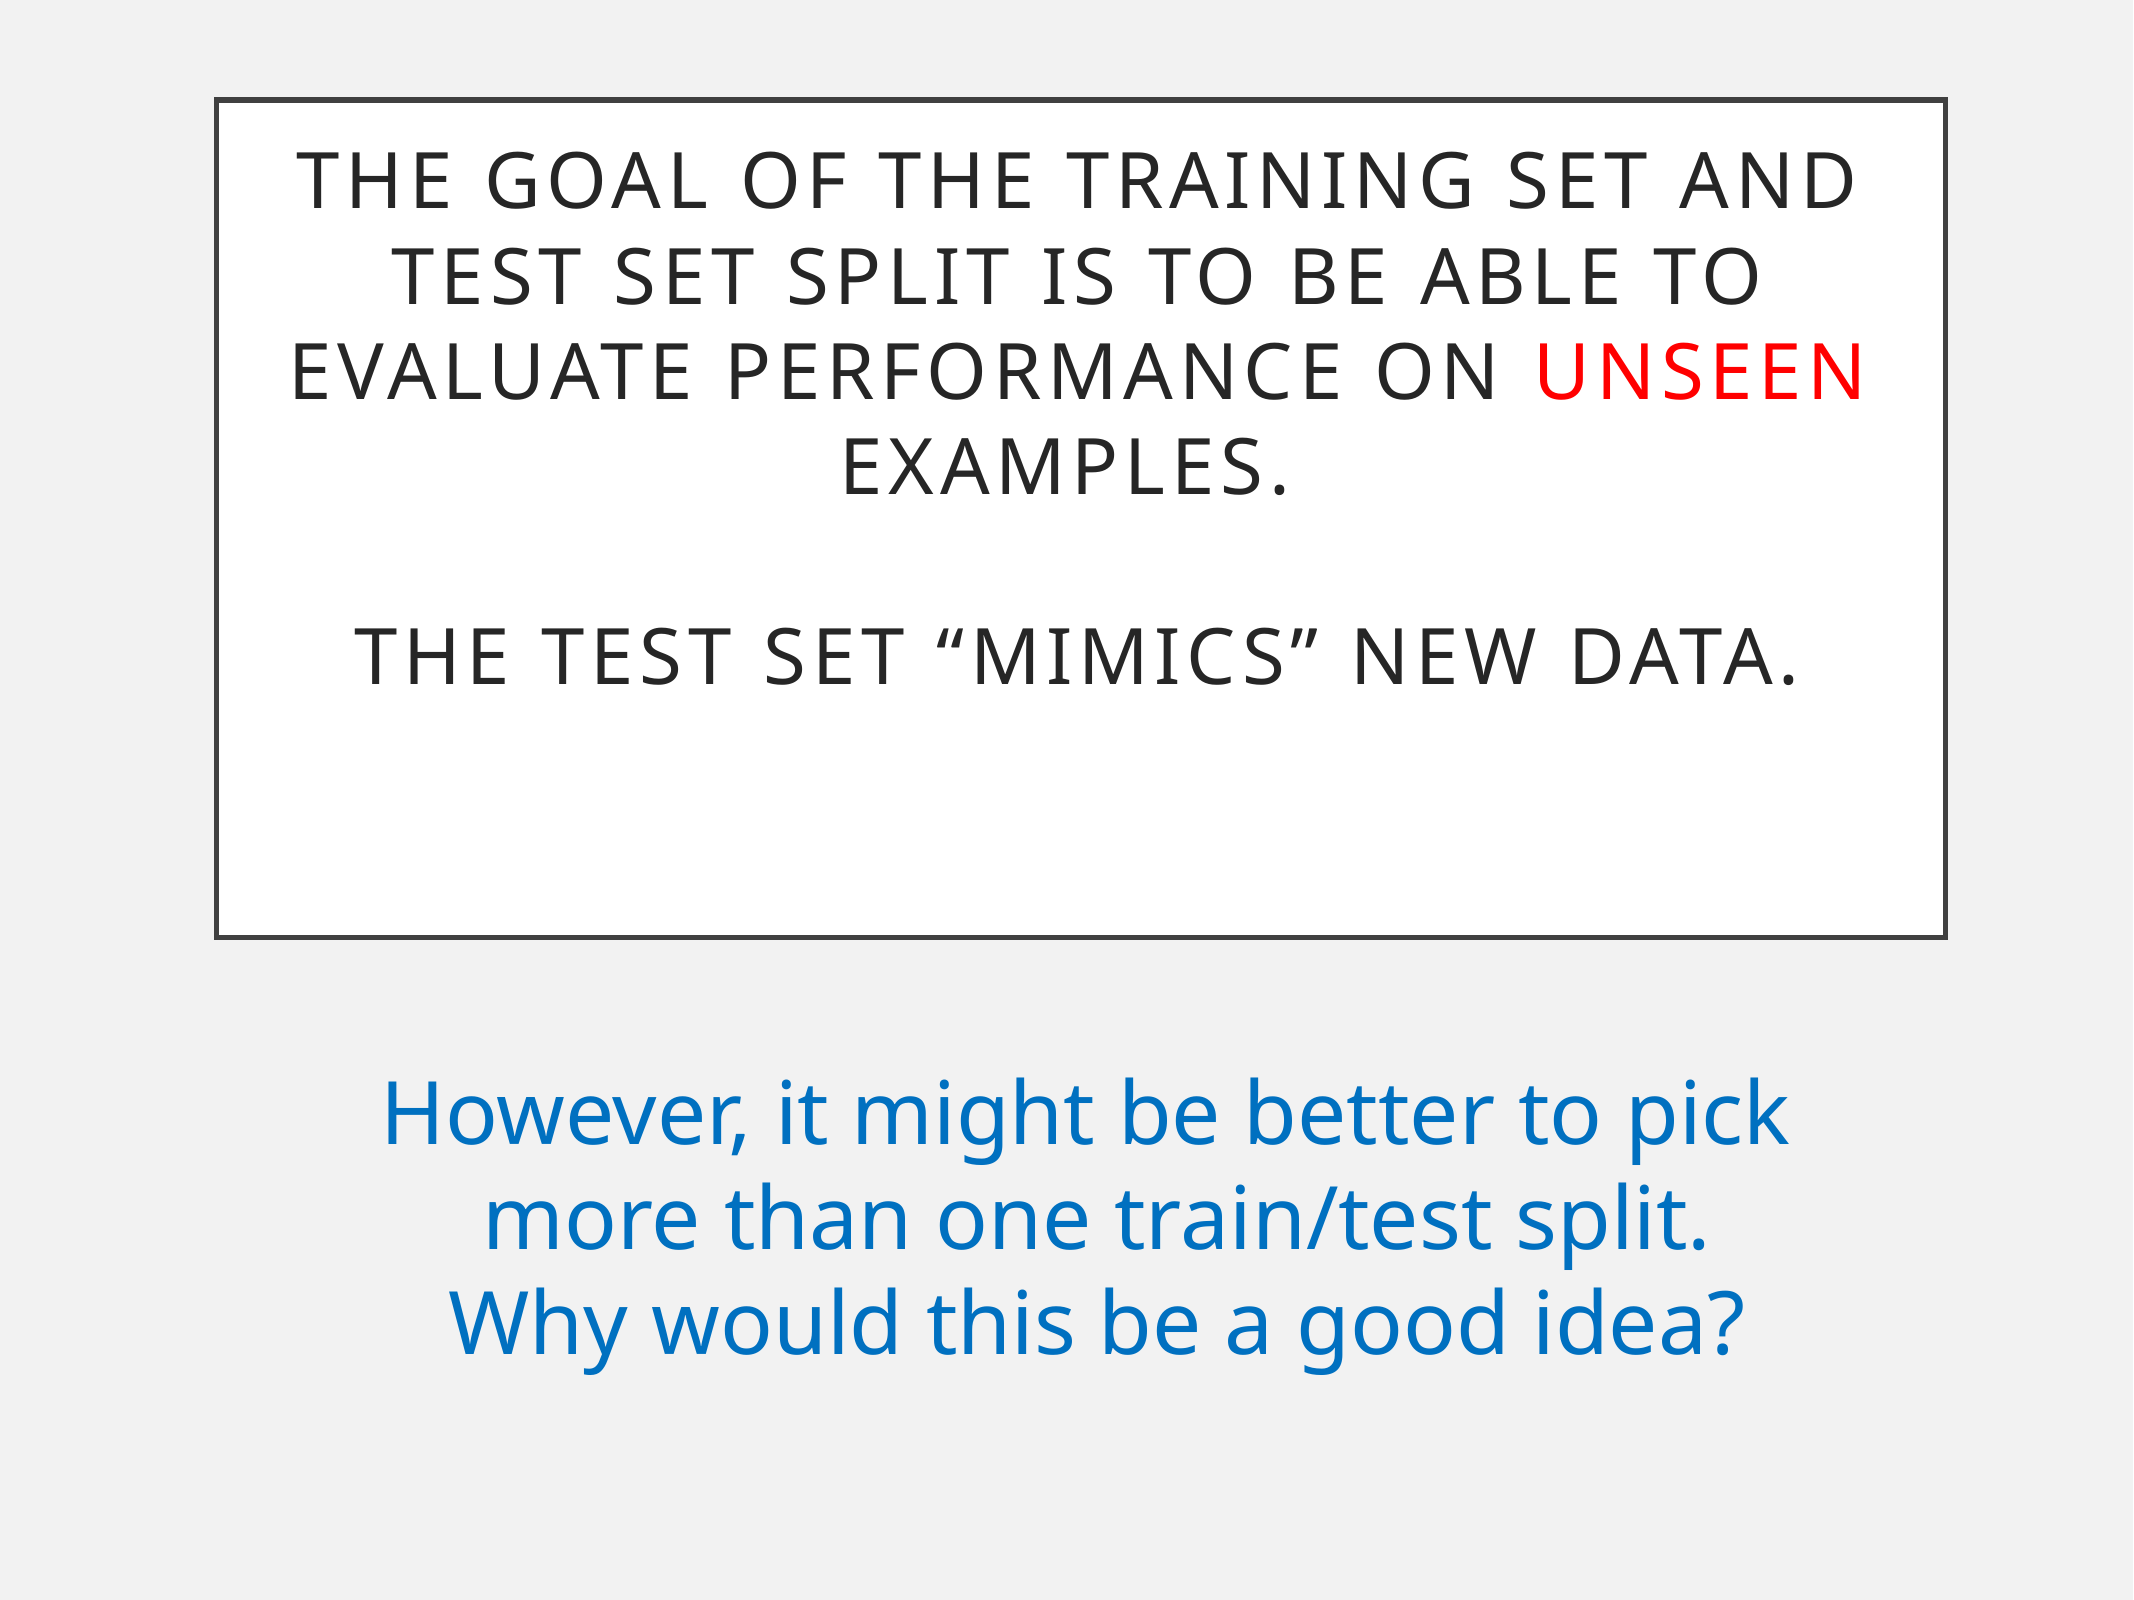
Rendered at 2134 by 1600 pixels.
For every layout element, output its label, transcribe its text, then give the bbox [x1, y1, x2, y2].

text_box However, it might be better to pick more than one train/test split. Why would this be a good idea? [365, 1049, 1828, 1380]
title The goal of the training set and test set split is to be able to evaluate performance on unseen examples. The test set “mimics” new data. [214, 97, 1948, 940]
